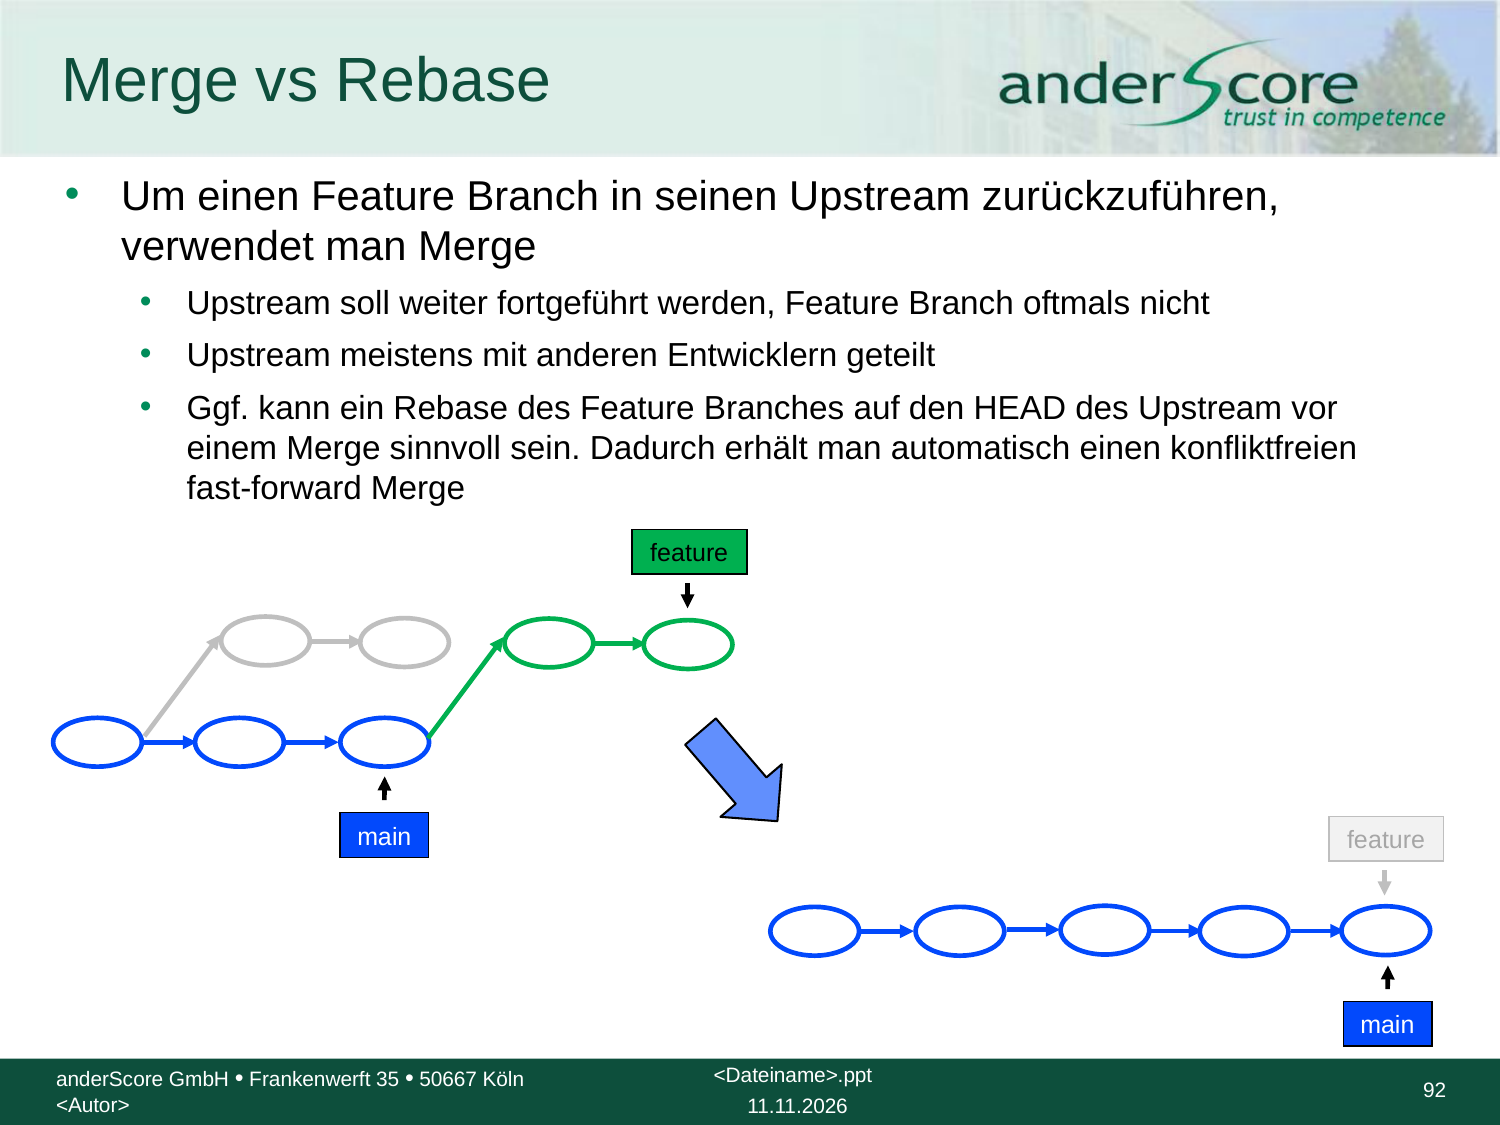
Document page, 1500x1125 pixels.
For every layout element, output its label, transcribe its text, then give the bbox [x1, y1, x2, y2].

text_box [196, 717, 284, 767]
text_box [360, 618, 447, 667]
text_box [222, 616, 310, 666]
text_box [144, 634, 221, 737]
text_box [685, 718, 782, 822]
text_box [340, 717, 429, 767]
text_box [644, 620, 733, 669]
text_box [53, 717, 142, 767]
text_box [1060, 905, 1150, 955]
text_box [915, 906, 1005, 956]
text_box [427, 636, 504, 739]
text_box feature [1328, 816, 1444, 862]
text_box main [1343, 1001, 1432, 1047]
picture [0, 0, 1500, 157]
text_box [1200, 907, 1289, 957]
text_box feature [631, 529, 747, 574]
text_box [770, 906, 860, 956]
text_box main [339, 812, 429, 858]
list Um einen Feature Branch in seinen Upstream zurückzuführen, verwendet man Merge Upstream soll weiter fortgeführt werden, Feature Branch oftmals nicht Upstream meistens mit anderen Entwicklern geteilt Ggf. kann ein Rebase des Feature Branches auf den HEAD des Upstream vor einem Merge sinnvoll sein. Dadurch erhält man automatisch einen konfliktfreien fast-forward Merge [49, 160, 1447, 1024]
title Merge vs Rebase [46, 23, 975, 140]
text_box [505, 618, 594, 668]
text_box [1341, 906, 1431, 956]
